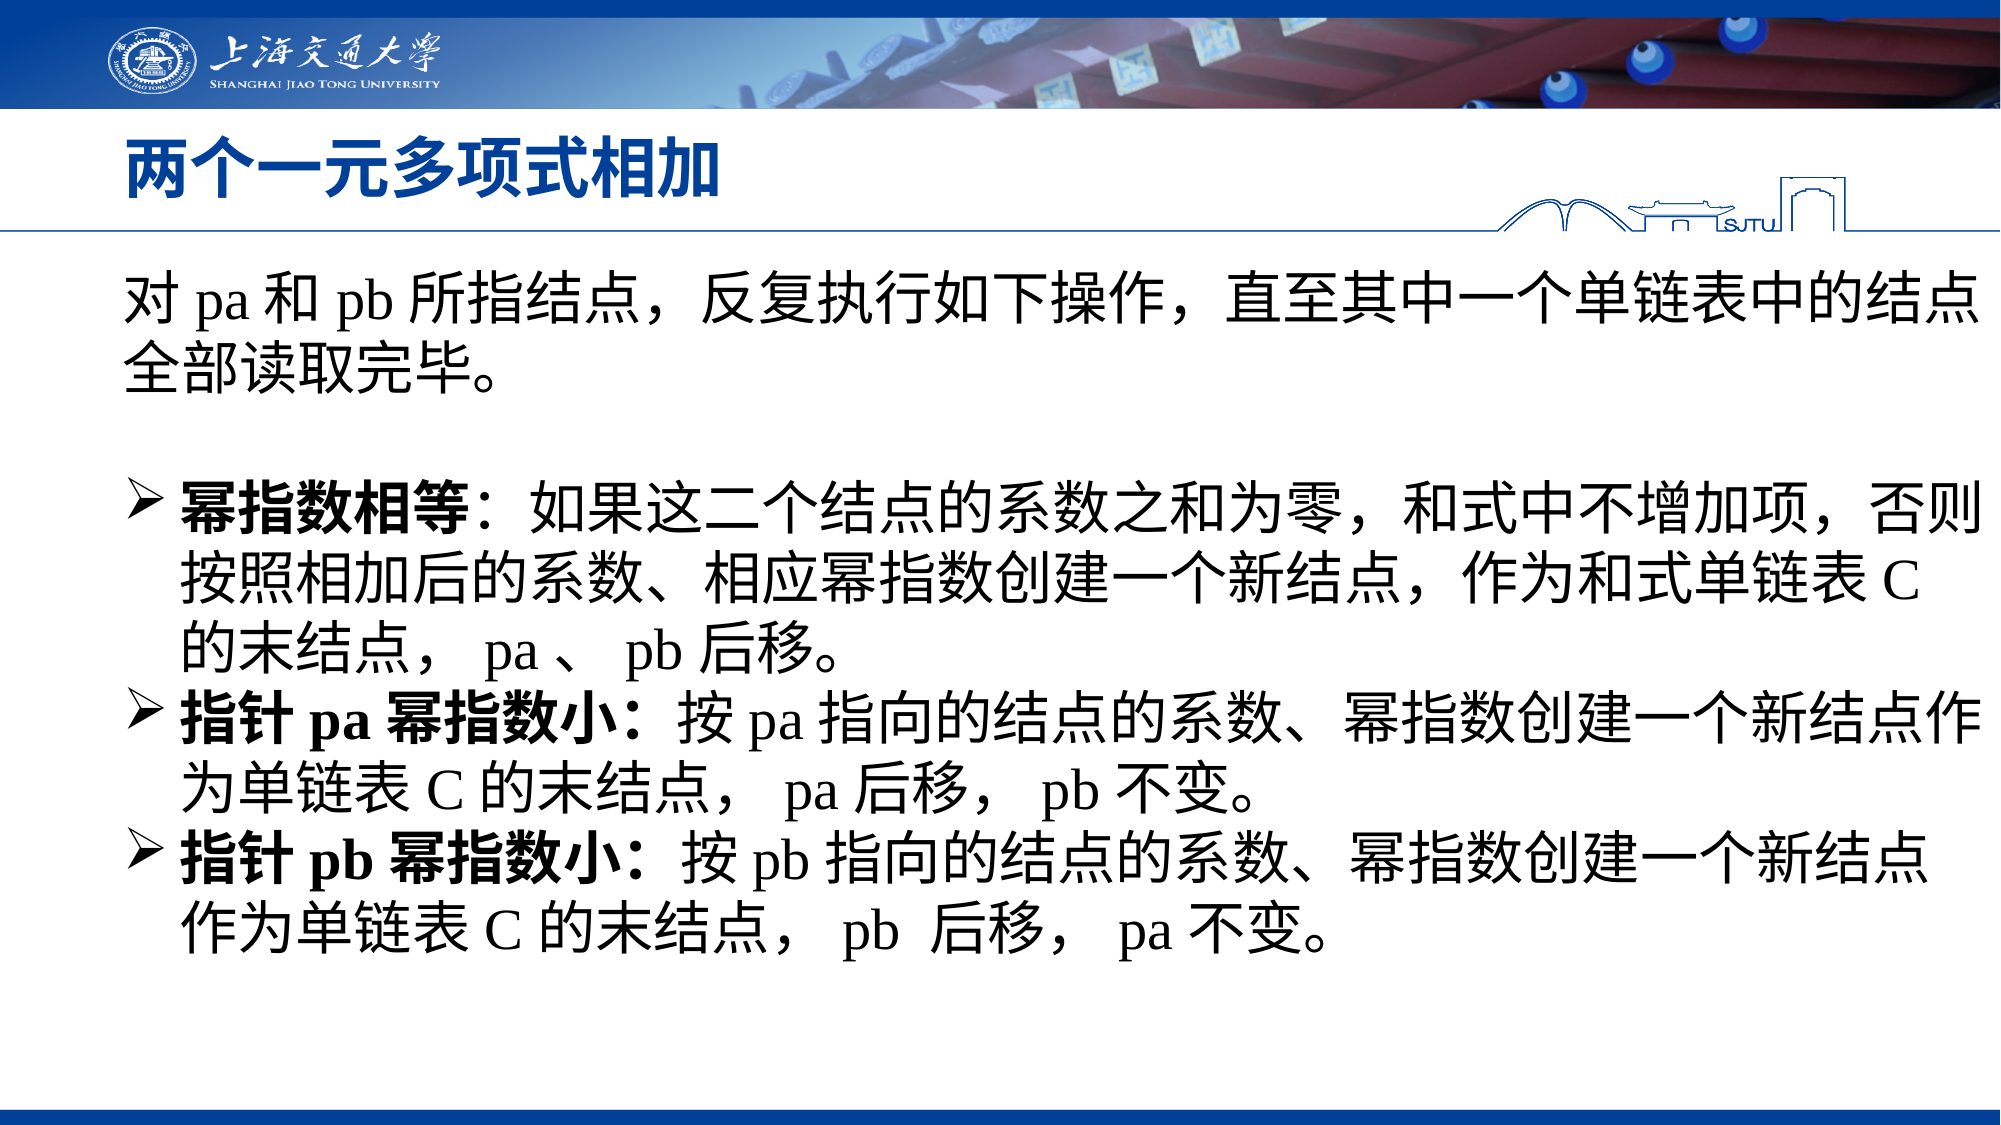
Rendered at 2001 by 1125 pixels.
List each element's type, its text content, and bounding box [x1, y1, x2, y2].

text_box 对pa和pb所指结点，反复执行如下操作，直至其中一个单链表中的结点全部读取完毕。 幂指数相等：如果这二个结点的系数之和为零，和式中不增加项，否则按照相加后的系数、相应幂指数创建一个新结点，作为和式单链表C的末结点，pa、pb后移。 指针pa幂指数小：按pa指向的结点的系数、幂指数创建一个新结点作为单链表C的末结点，pa后移，pb不变。 指针pb幂指数小：按pb指向的结点的系数、幂指数创建一个新结点作为单链表C的末结点，pb 后移，pa不变。 [108, 253, 2000, 969]
title 两个一元多项式相加 [108, 123, 1940, 218]
picture [0, 0, 2001, 109]
